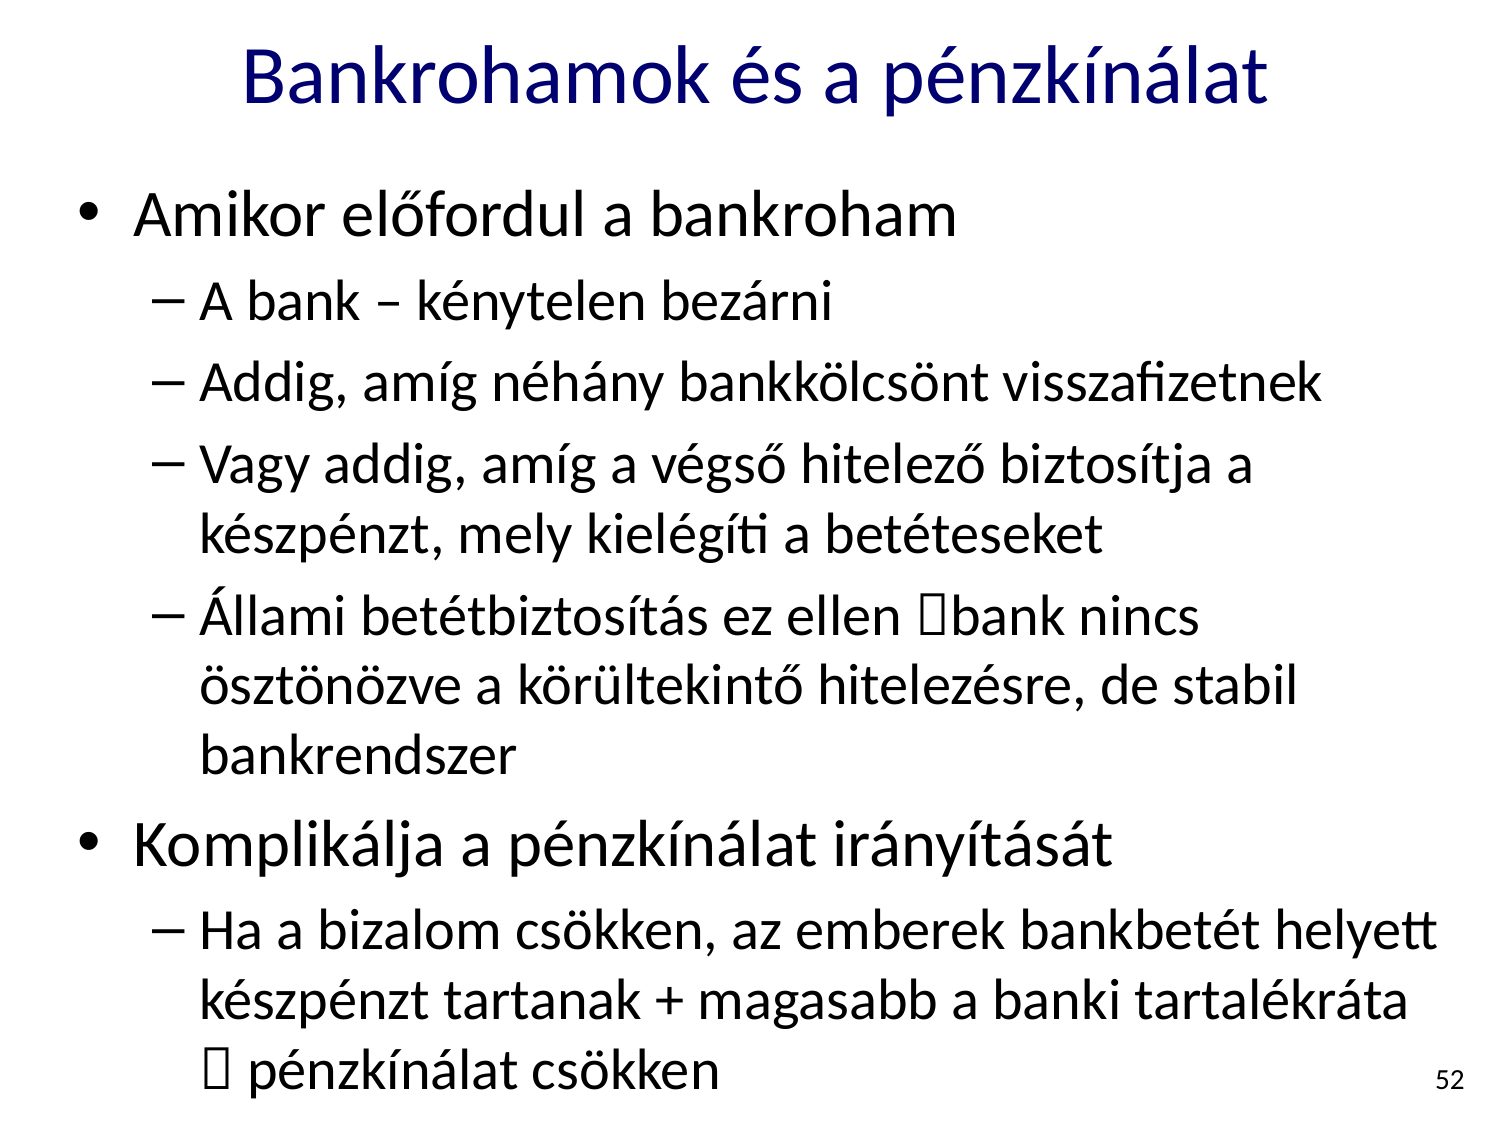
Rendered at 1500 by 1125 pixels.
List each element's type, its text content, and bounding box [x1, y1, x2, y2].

slide_number 52 [1400, 1052, 1500, 1113]
list Amikor előfordul a bankroham A bank – kénytelen bezárni Addig, amíg néhány bankkölcsönt visszafizetnek Vagy addig, amíg a végső hitelező biztosítja a készpénzt, mely kielégíti a betéteseket Állami betétbiztosítás ez ellen bank nincs ösztönözve a körültekintő hitelezésre, de stabil bankrendszer Komplikálja a pénzkínálat irányítását Ha a bizalom csökken, az emberek bankbetét helyett készpénzt tartanak + magasabb a banki tartalékráta  pénzkínálat csökken [62, 162, 1463, 1050]
title Bankrohamok és a pénzkínálat [37, 12, 1475, 138]
